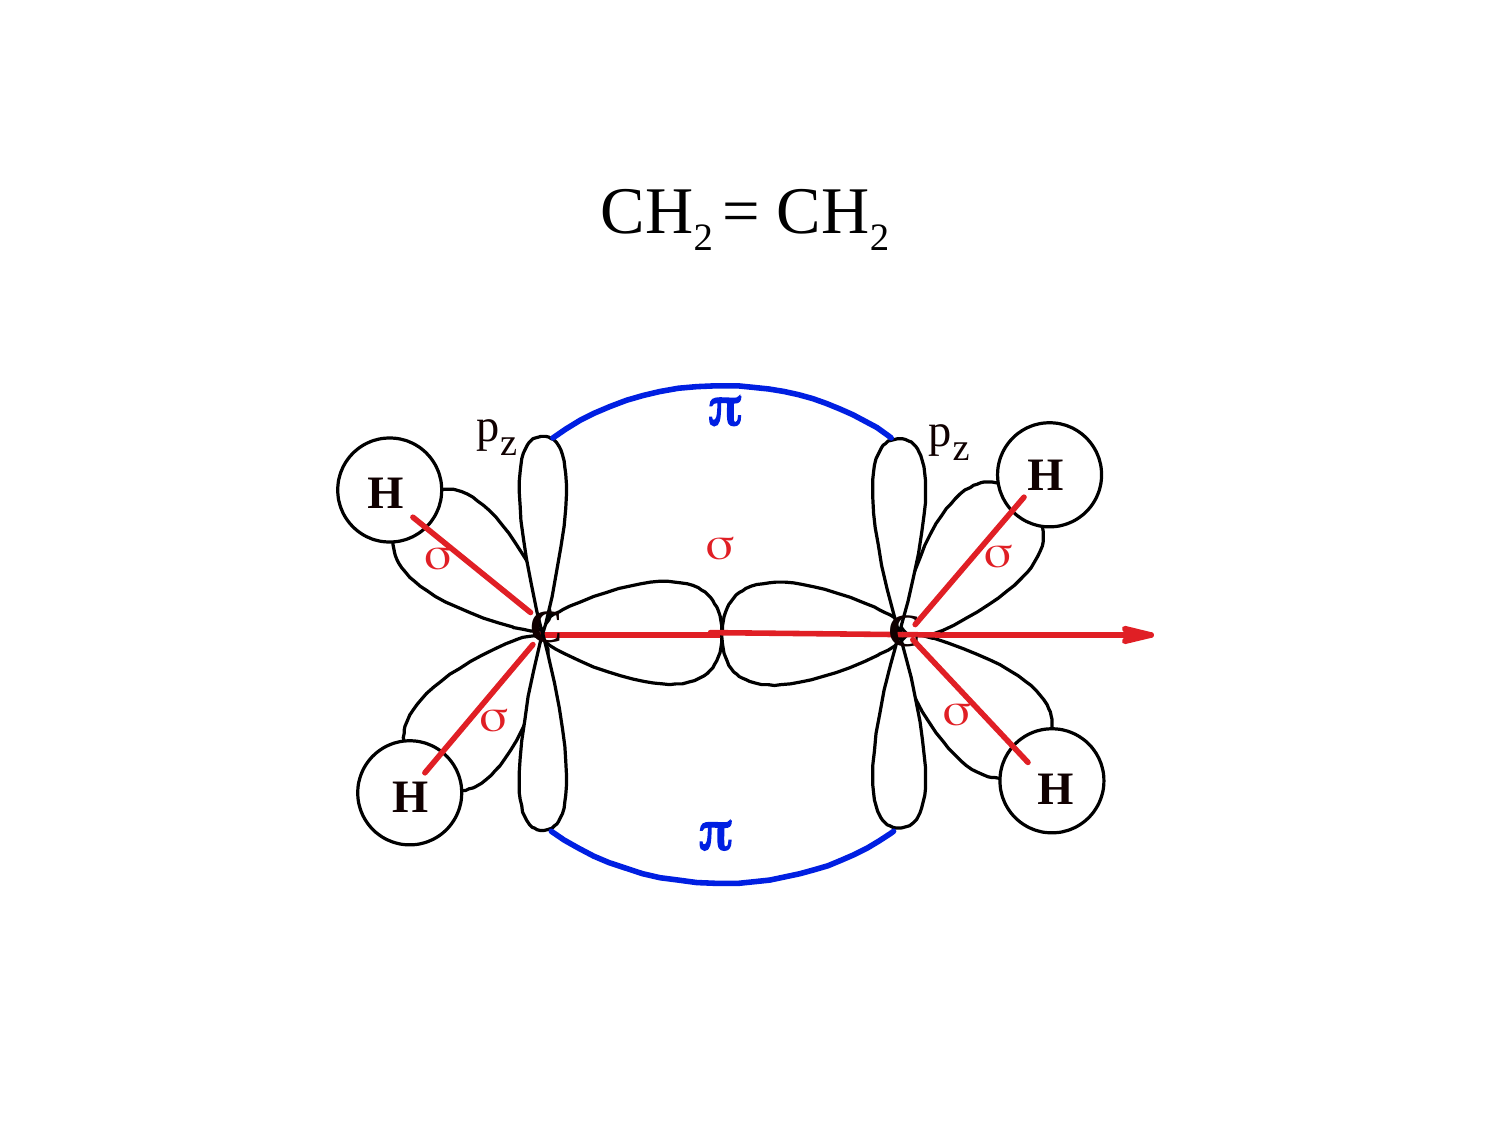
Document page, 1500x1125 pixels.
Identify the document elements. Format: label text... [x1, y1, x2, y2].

picture [324, 365, 1176, 894]
text_box CH2 = CH2 [586, 159, 916, 266]
